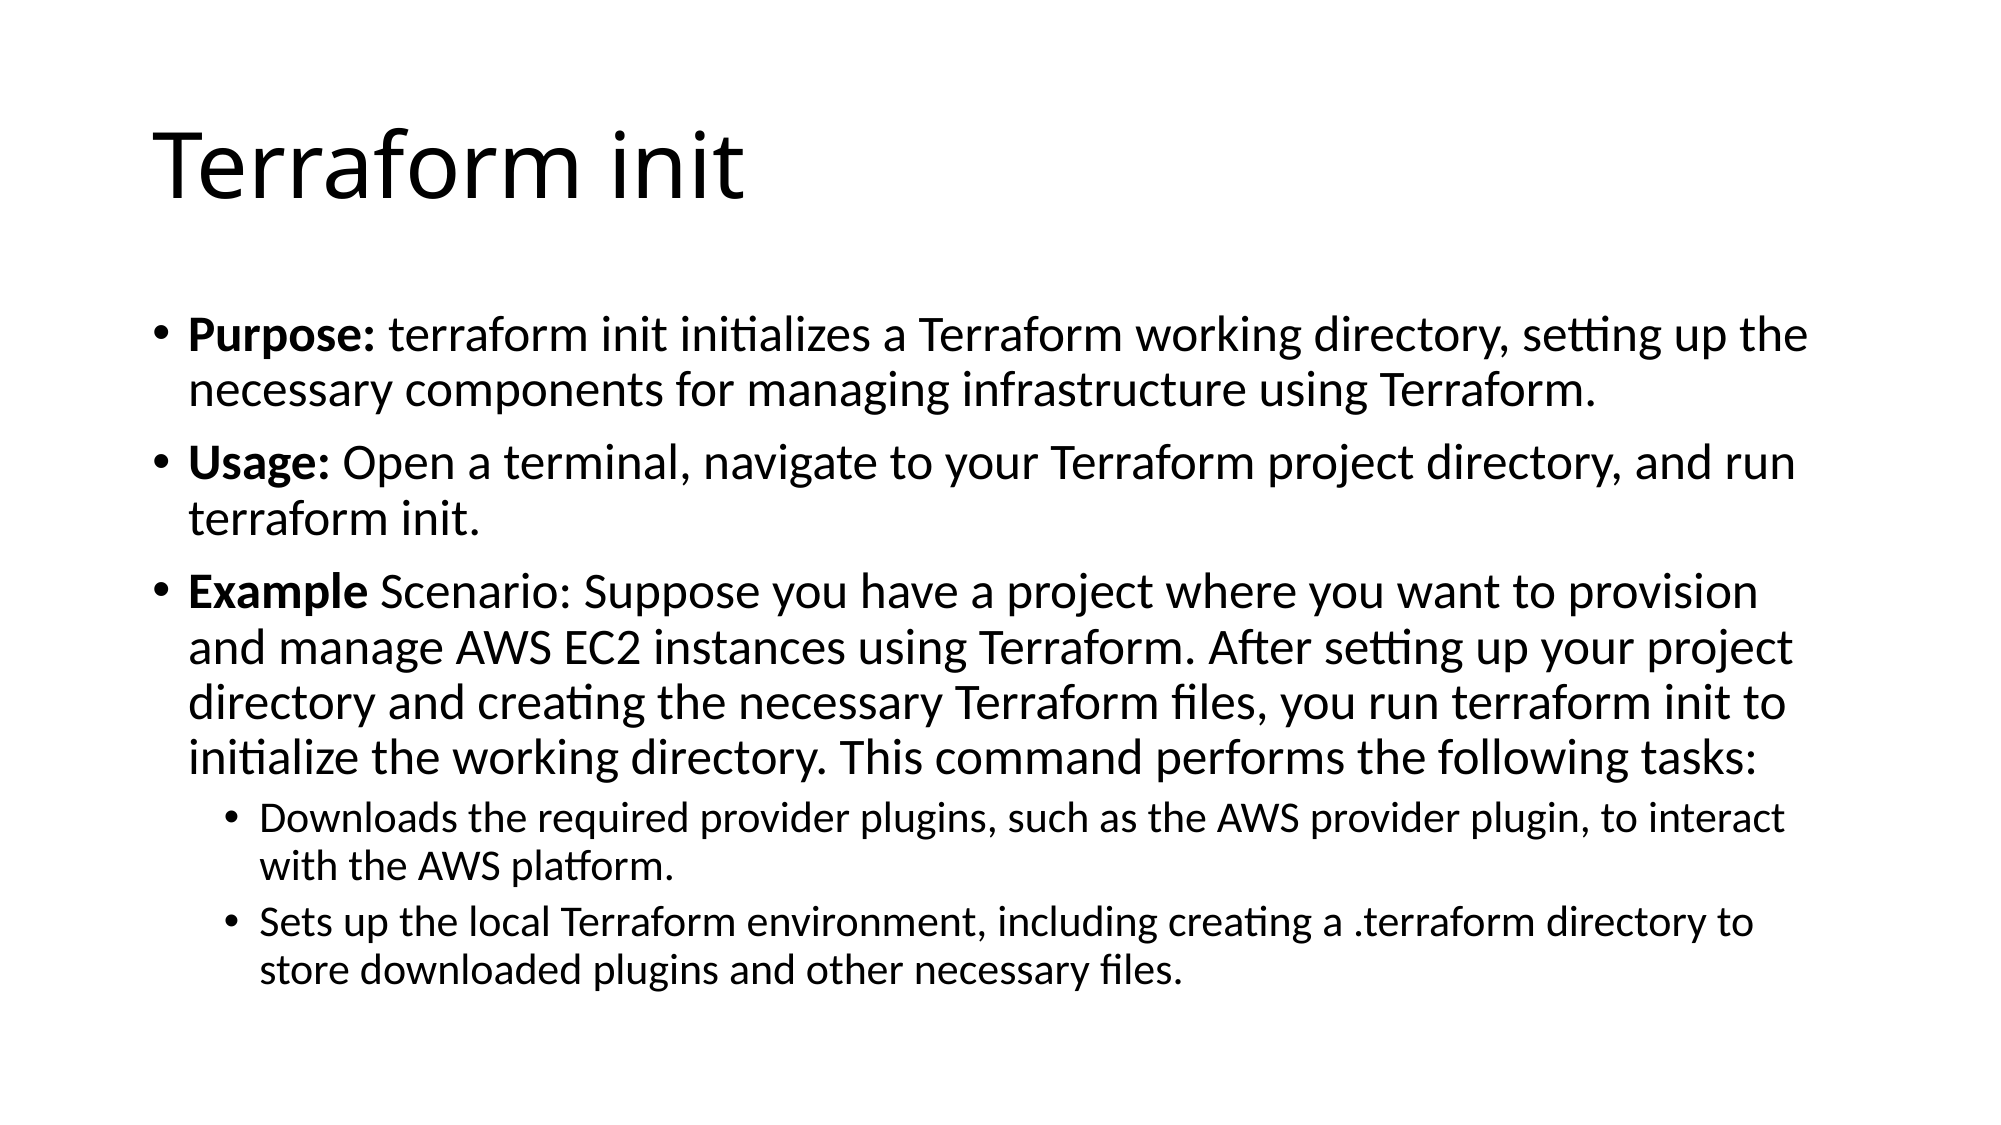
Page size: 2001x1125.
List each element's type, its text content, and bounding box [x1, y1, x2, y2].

title Terraform init [137, 59, 1863, 278]
list Purpose: terraform init initializes a Terraform working directory, setting up the necessary components for managing infrastructure using Terraform. Usage: Open a terminal, navigate to your Terraform project directory, and run terraform init. Example Scenario: Suppose you have a project where you want to provision and manage AWS EC2 instances using Terraform. After setting up your project directory and creating the necessary Terraform files, you run terraform init to initialize the working directory. This command performs the following tasks: Downloads the required provider plugins, such as the AWS provider plugin, to interact with the AWS platform. Sets up the local Terraform environment, including creating a .terraform directory to store downloaded plugins and other necessary files. [137, 299, 1863, 1014]
